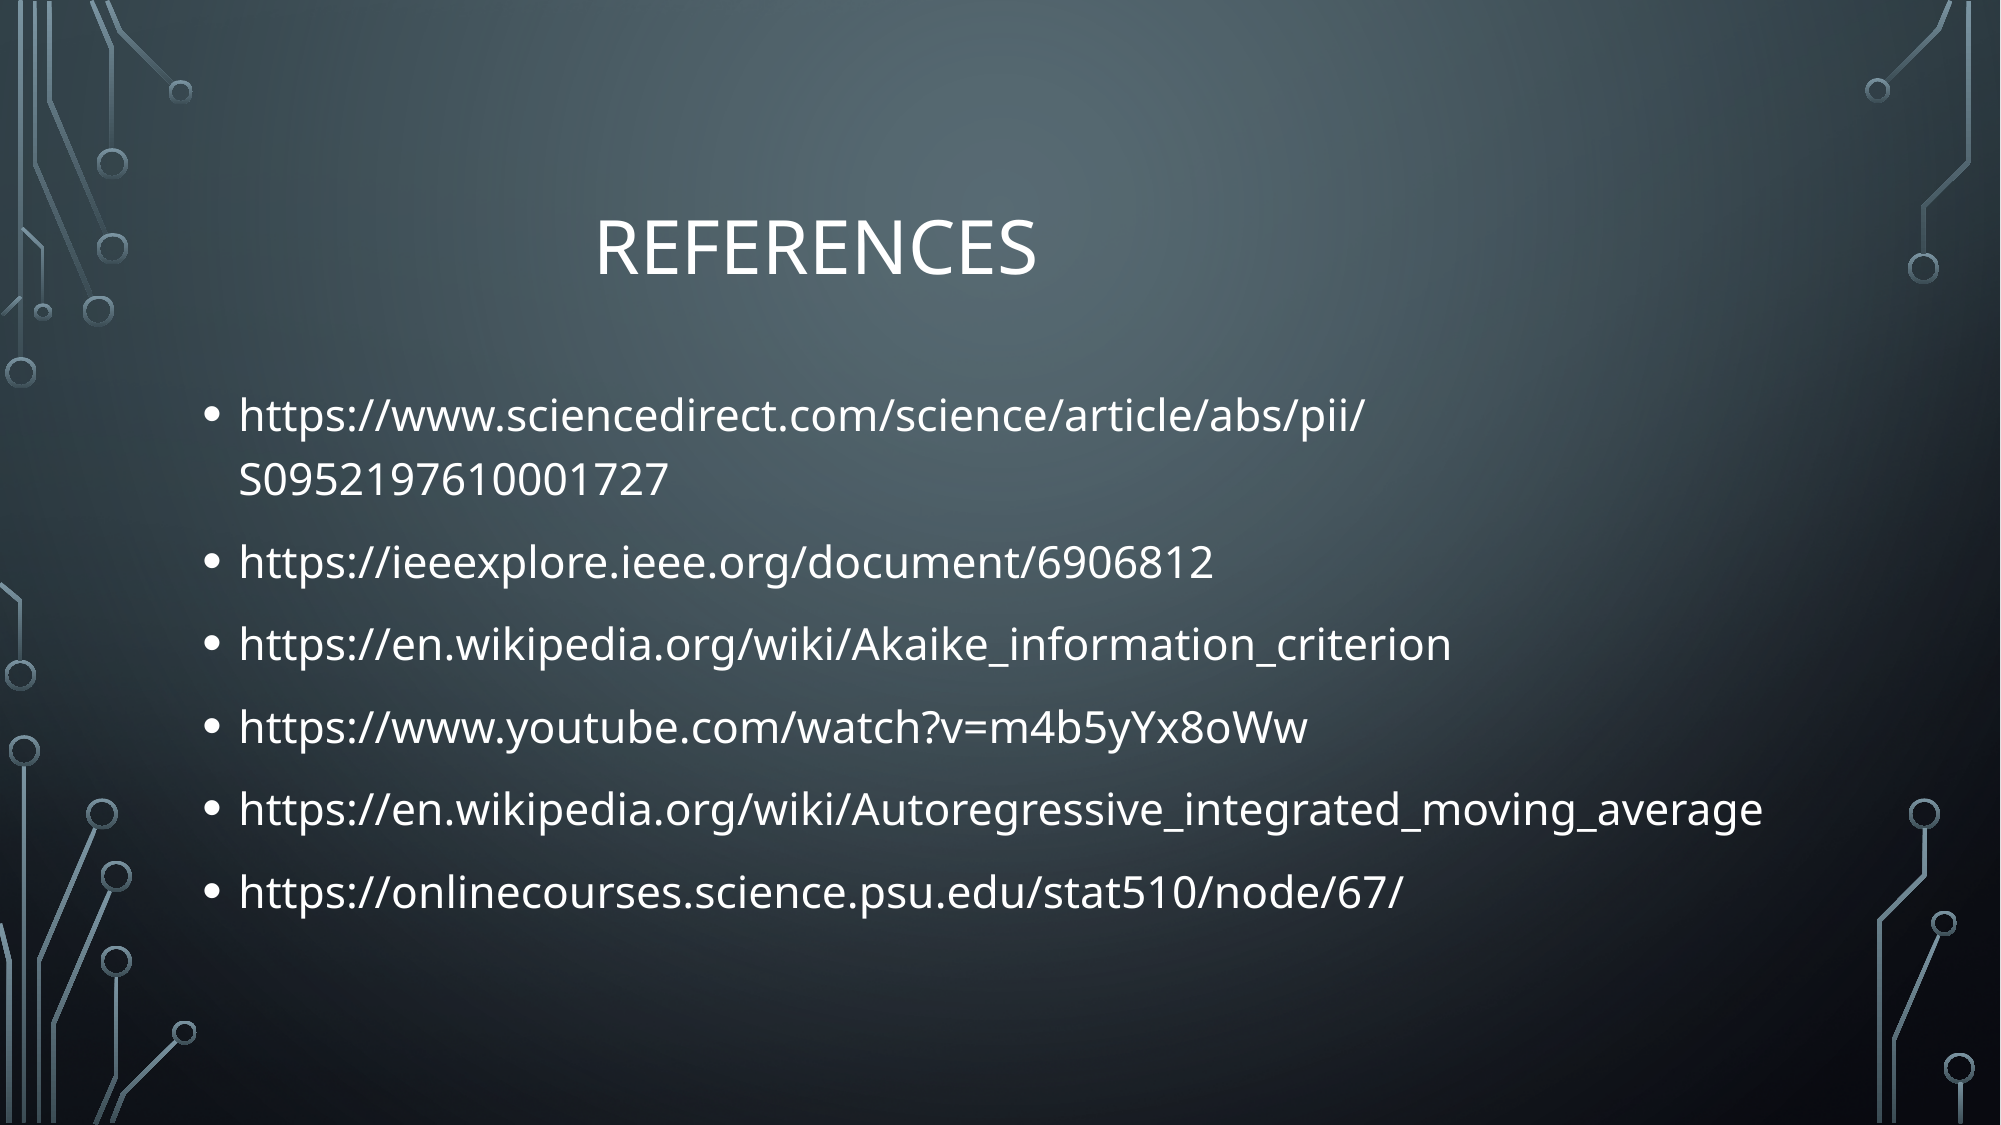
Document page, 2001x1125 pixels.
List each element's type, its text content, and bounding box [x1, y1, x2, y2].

title References [111, 186, 1522, 314]
list https://www.sciencedirect.com/science/article/abs/pii/S0952197610001727 https://ieeexplore.ieee.org/document/6906812 https://en.wikipedia.org/wiki/Akaike_information_criterion https://www.youtube.com/watch?v=m4b5yYx8oWw https://en.wikipedia.org/wiki/Autoregressive_integrated_moving_average https://onlinecourses.science.psu.edu/stat510/node/67/ [187, 369, 1813, 950]
